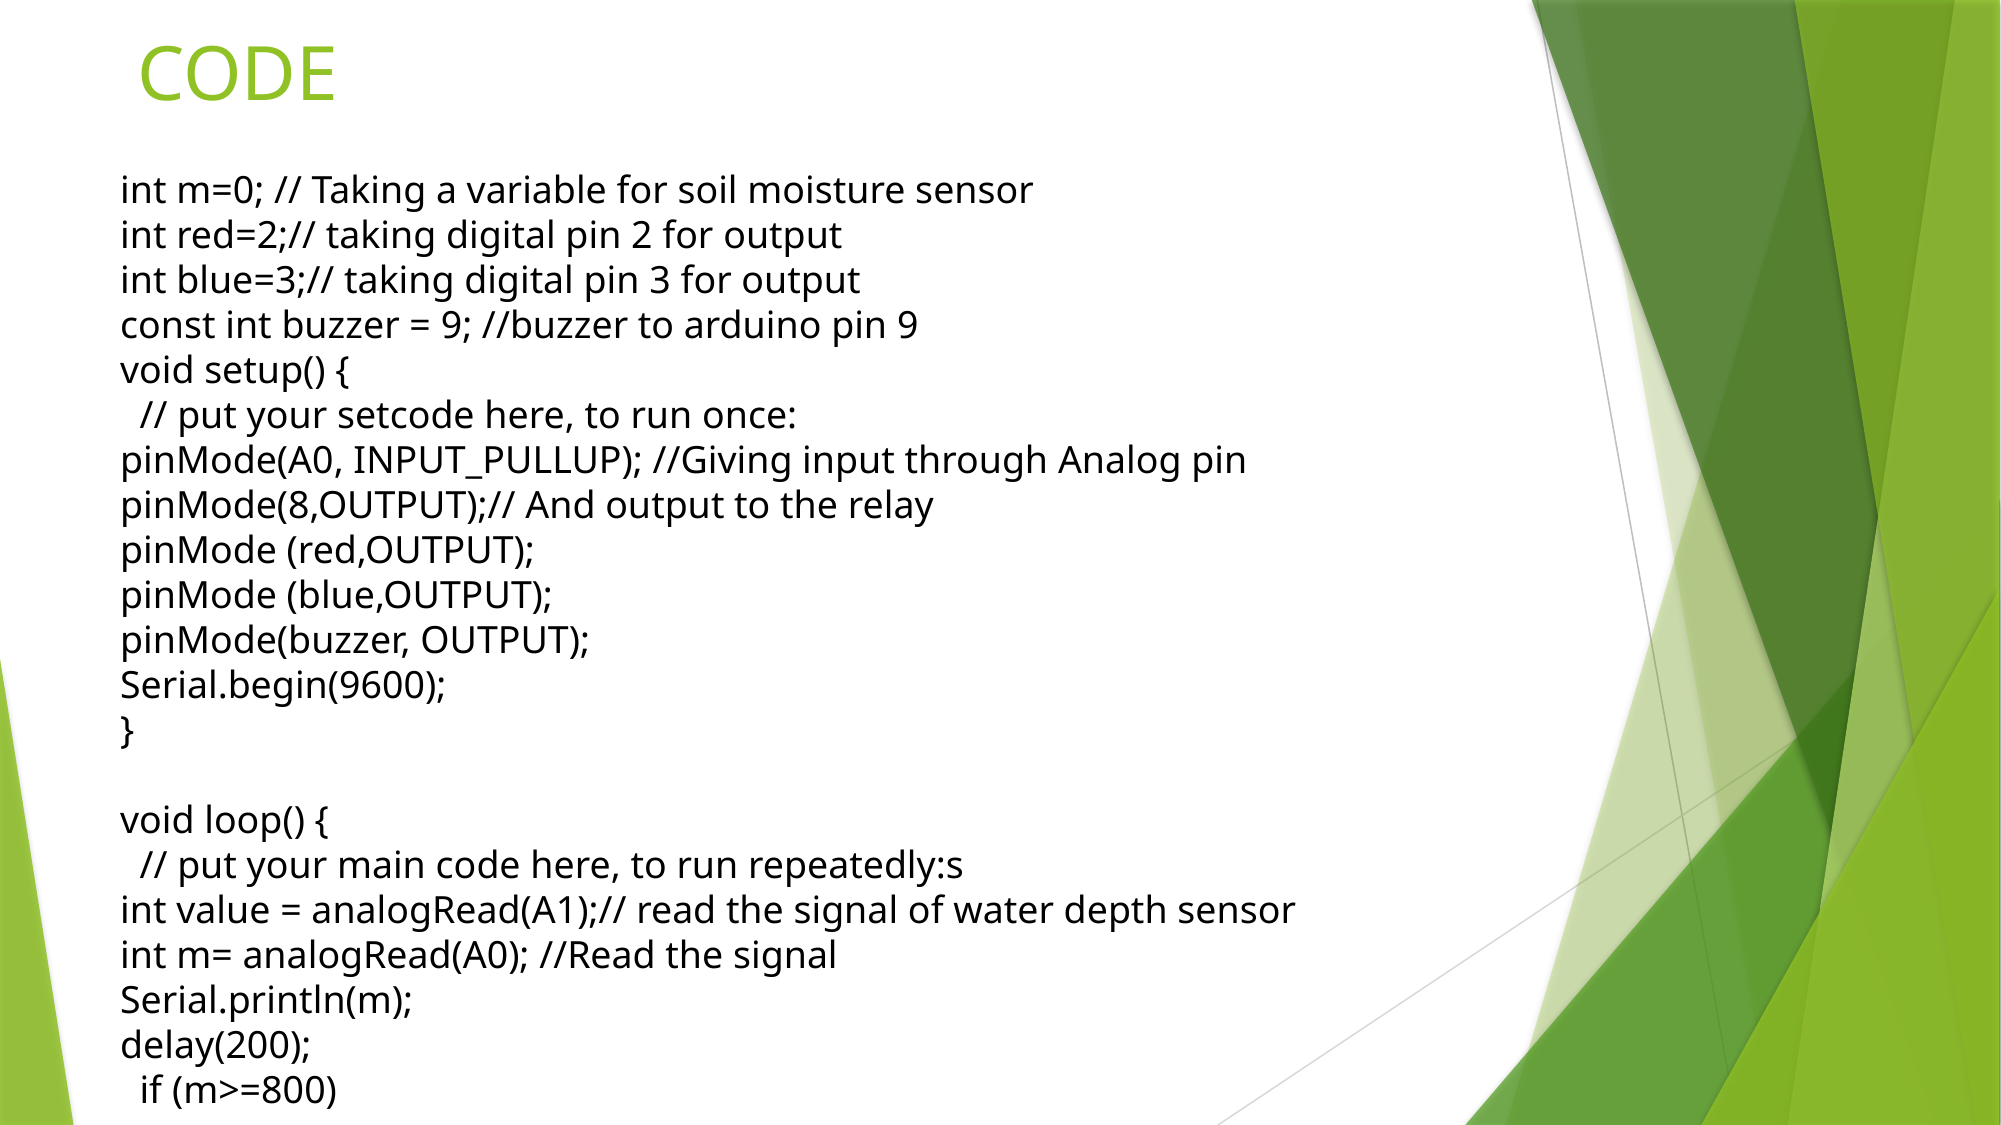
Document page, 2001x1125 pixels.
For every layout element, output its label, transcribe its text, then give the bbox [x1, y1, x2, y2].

text_box int m=0; // Taking a variable for soil moisture sensor int red=2;// taking digital pin 2 for output int blue=3;// taking digital pin 3 for output const int buzzer = 9; //buzzer to arduino pin 9 void setup() { // put your setcode here, to run once: pinMode(A0, INPUT_PULLUP); //Giving input through Analog pin pinMode(8,OUTPUT);// And output to the relay pinMode (red,OUTPUT); pinMode (blue,OUTPUT); pinMode(buzzer, OUTPUT); Serial.begin(9600); } void loop() { // put your main code here, to run repeatedly:s int value = analogRead(A1);// read the signal of water depth sensor int m= analogRead(A0); //Read the signal Serial.println(m); delay(200); if (m>=800) [105, 158, 1516, 1125]
title CODE [122, 17, 1533, 235]
